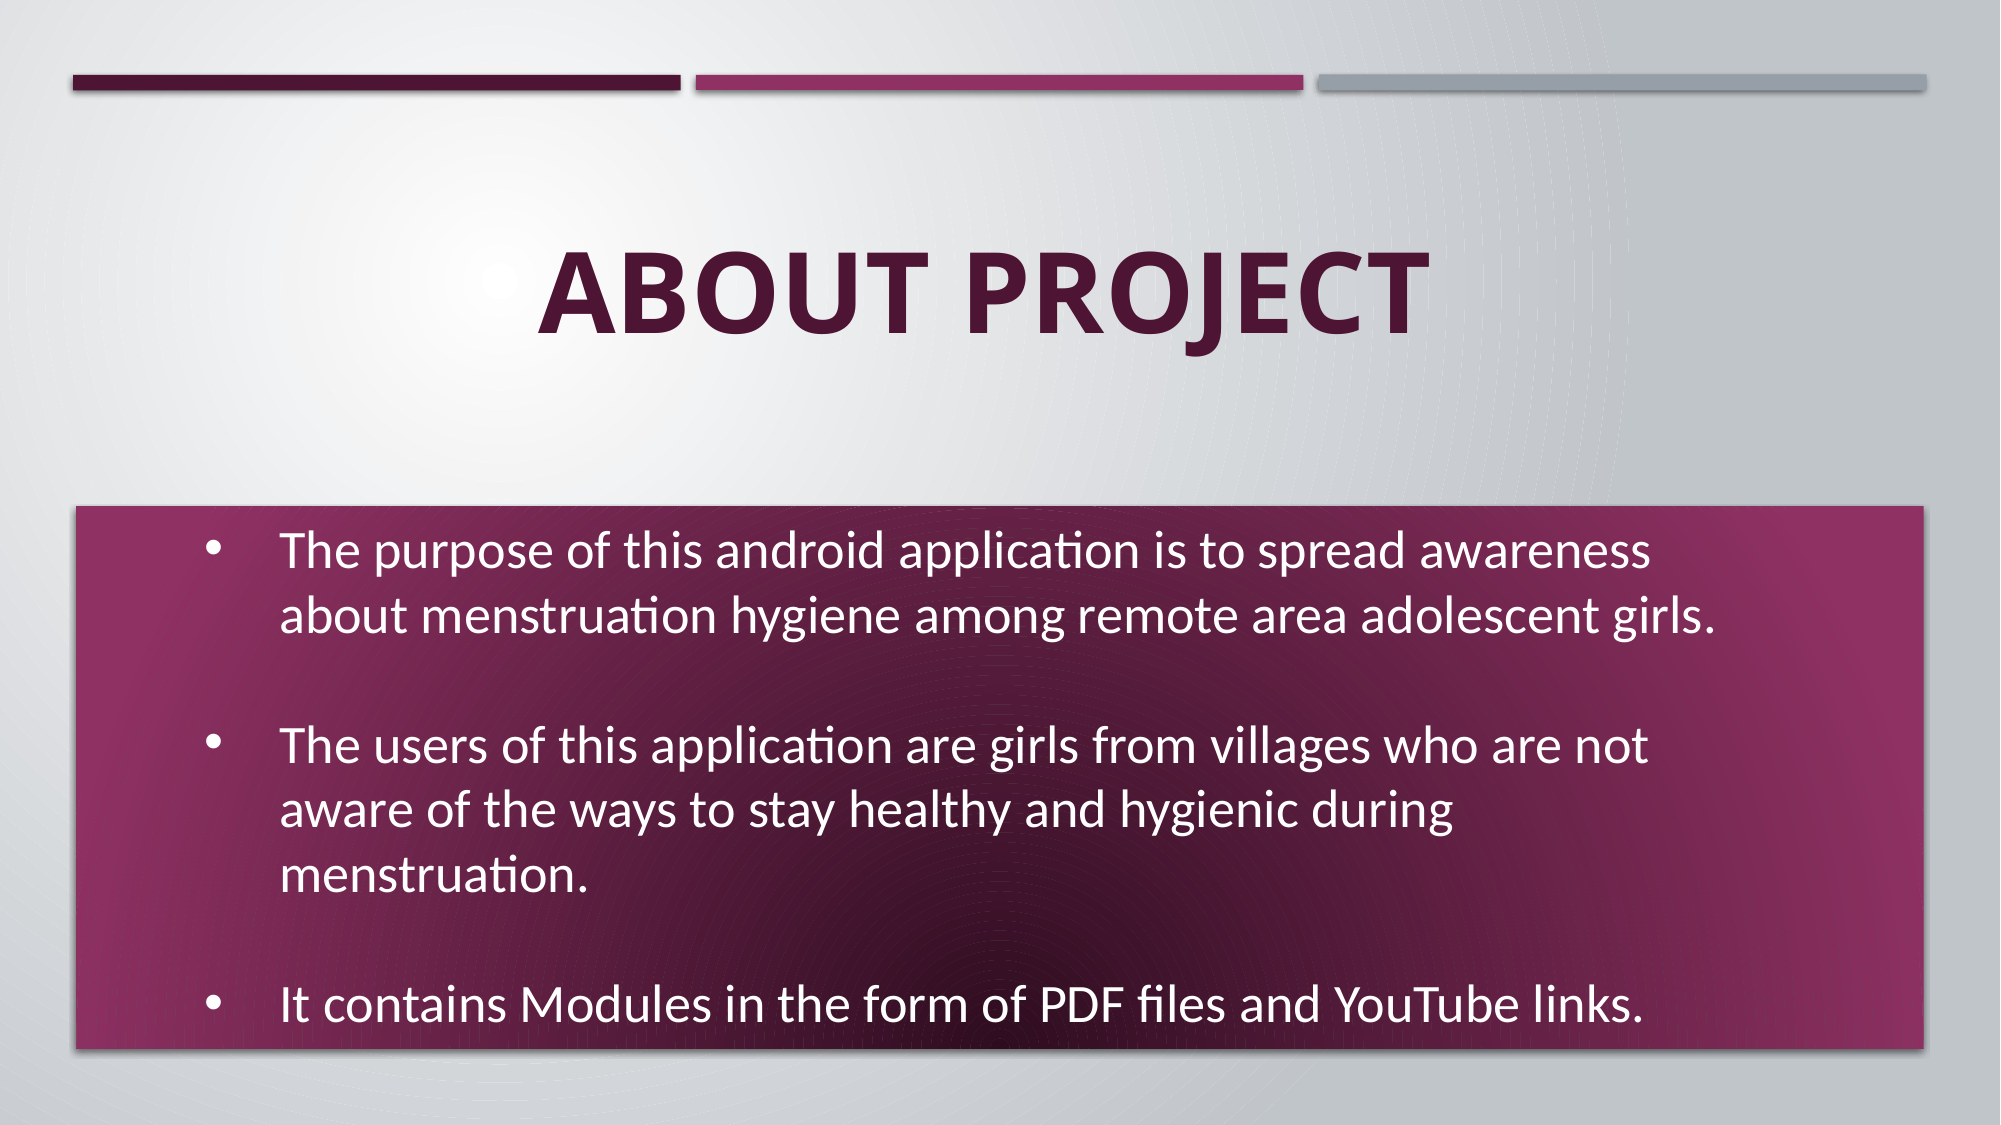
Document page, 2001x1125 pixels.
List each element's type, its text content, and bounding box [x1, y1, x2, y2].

text_box The purpose of this android application is to spread awareness about menstruation hygiene among remote area adolescent girls. The users of this application are girls from villages who are not aware of the ways to stay healthy and hygienic during menstruation. It contains Modules in the form of PDF files and YouTube links. [189, 506, 1774, 1042]
title About Project [98, 167, 1902, 410]
